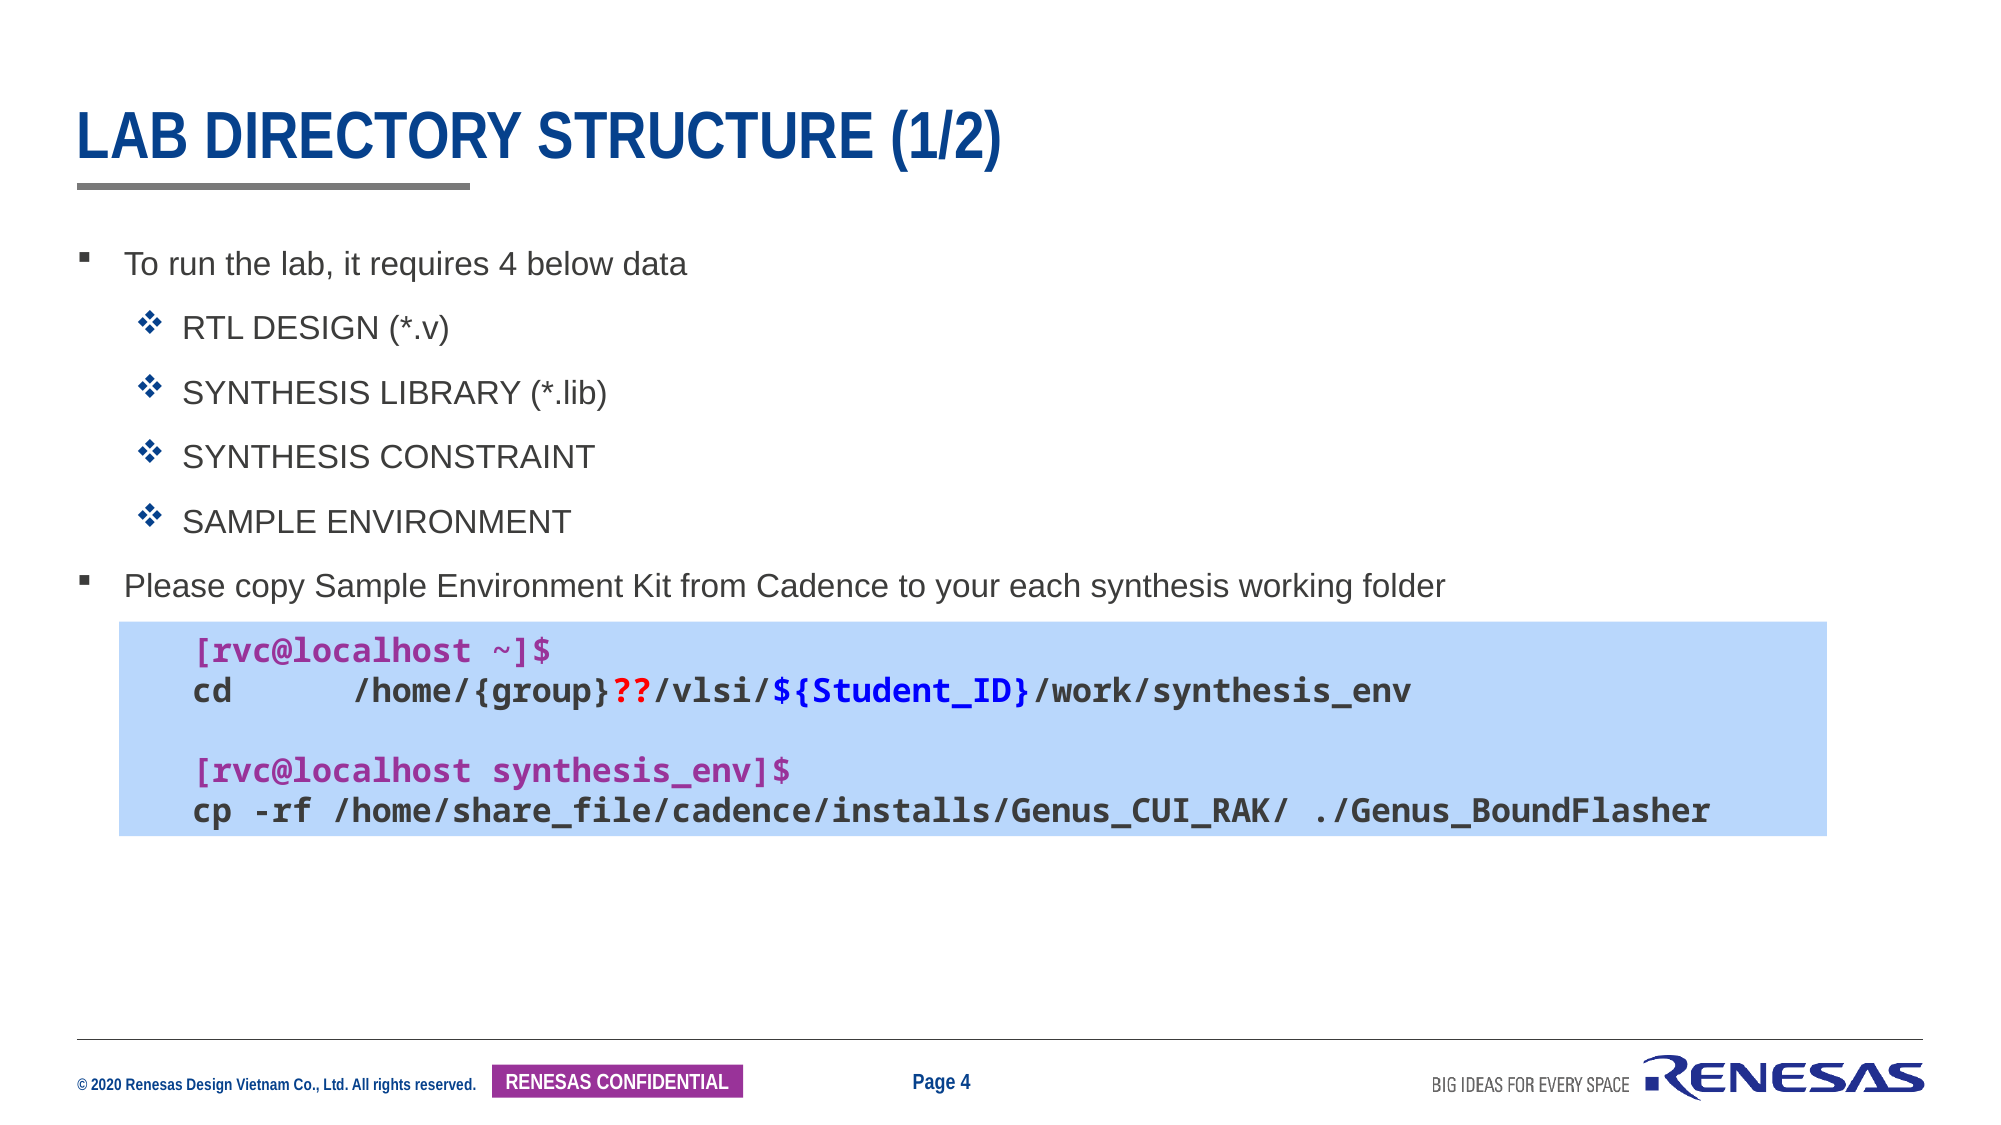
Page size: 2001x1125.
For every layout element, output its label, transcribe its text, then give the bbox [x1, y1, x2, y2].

title LAB DIRECTORY STRUCTURE (1/2) [76, 99, 1922, 173]
list To run the lab, it requires 4 below data RTL DESIGN (*.v) SYNTHESIS LIBRARY (*.lib) SYNTHESIS CONSTRAINT SAMPLE ENVIRONMENT Please copy Sample Environment Kit from Cadence to your each synthesis working folder [76, 233, 1922, 609]
picture [1425, 1049, 1933, 1106]
text_box [rvc@localhost ~]$ cd /home/{group}??/vlsi/${Student_ID}/work/synthesis_env [rvc@localhost synthesis_env]$ cp -rf /home/share_file/cadence/installs/Genus_CUI_RAK/ ./Genus_BoundFlasher [119, 621, 1827, 837]
